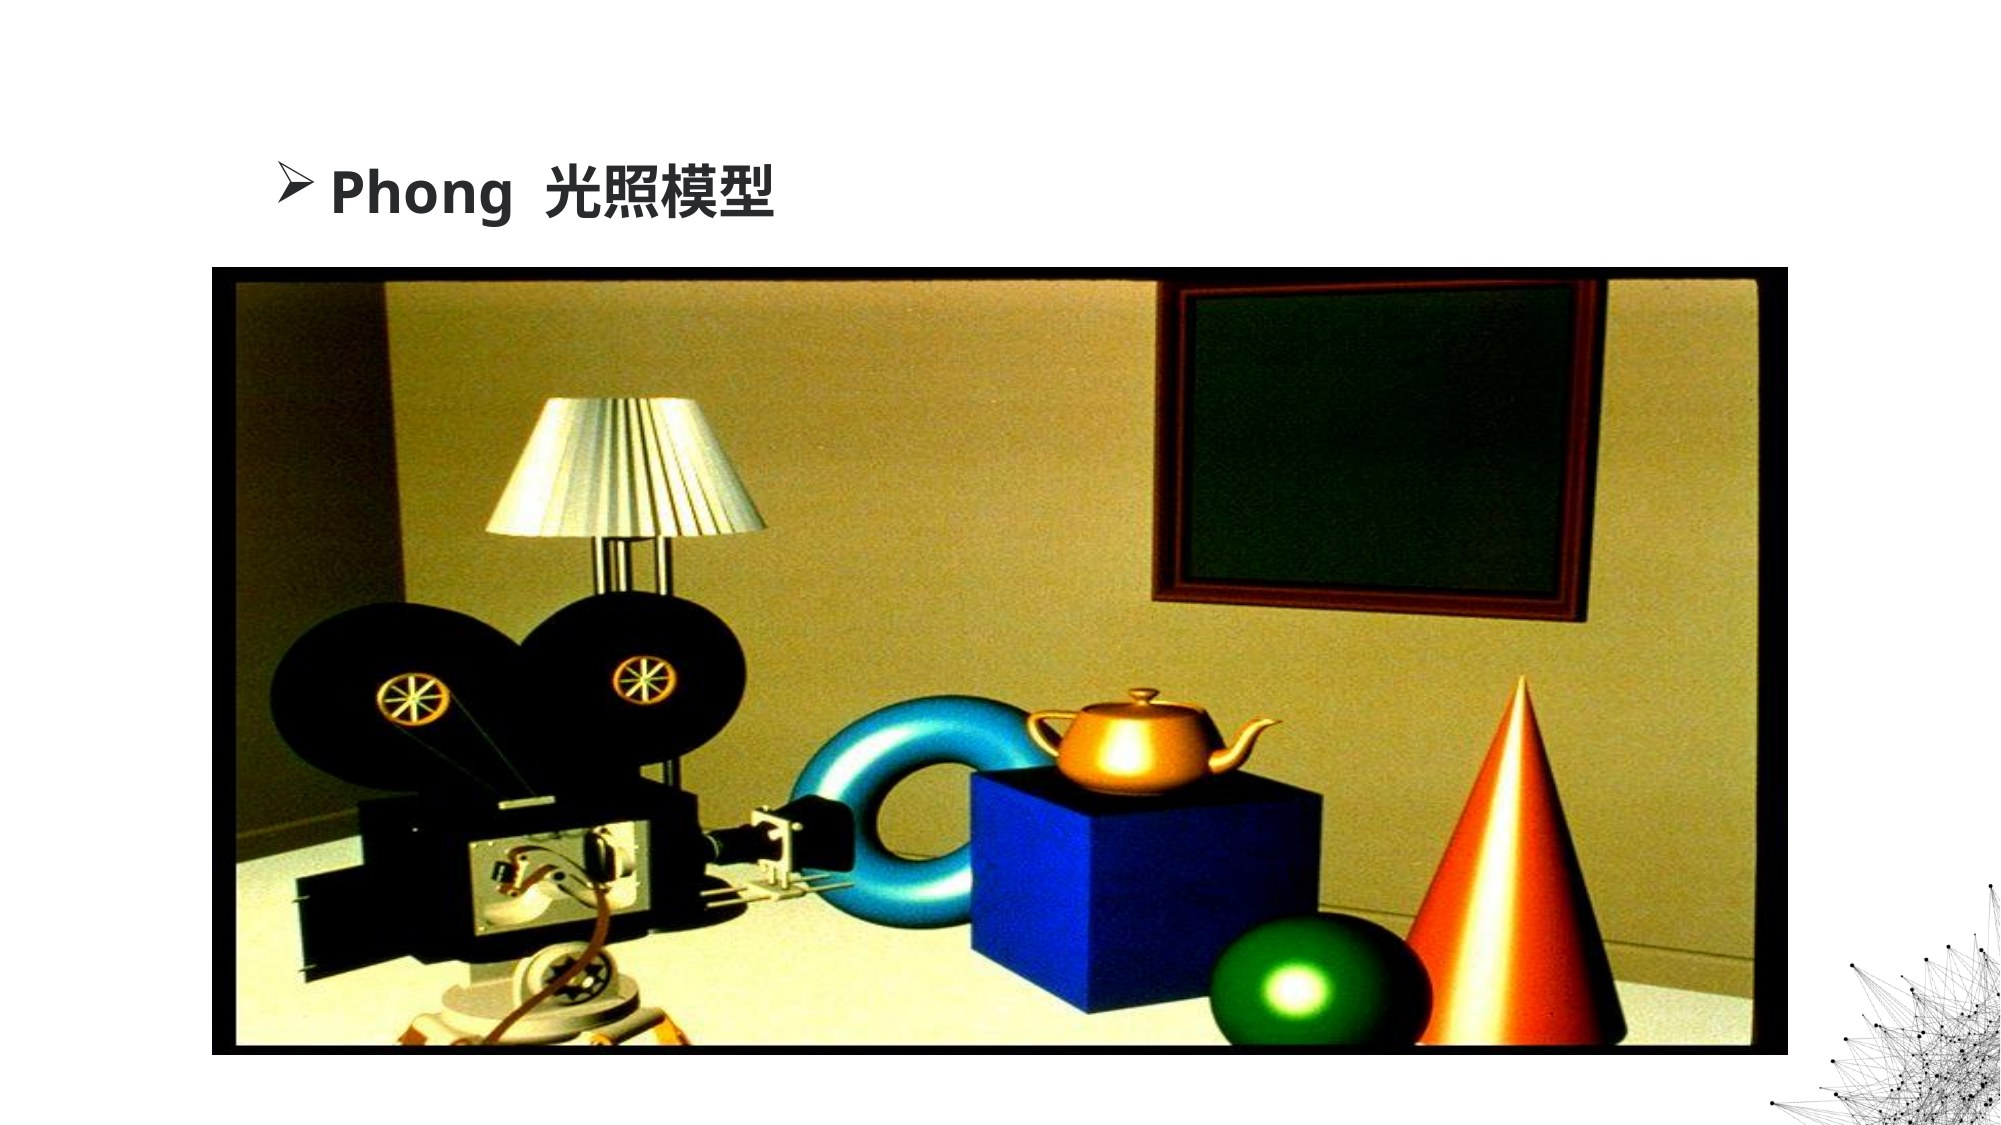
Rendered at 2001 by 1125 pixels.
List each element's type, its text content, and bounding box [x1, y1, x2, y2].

text_box Phong 光照模型 [196, 101, 1291, 265]
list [212, 266, 1788, 1055]
picture [1715, 882, 2001, 1125]
